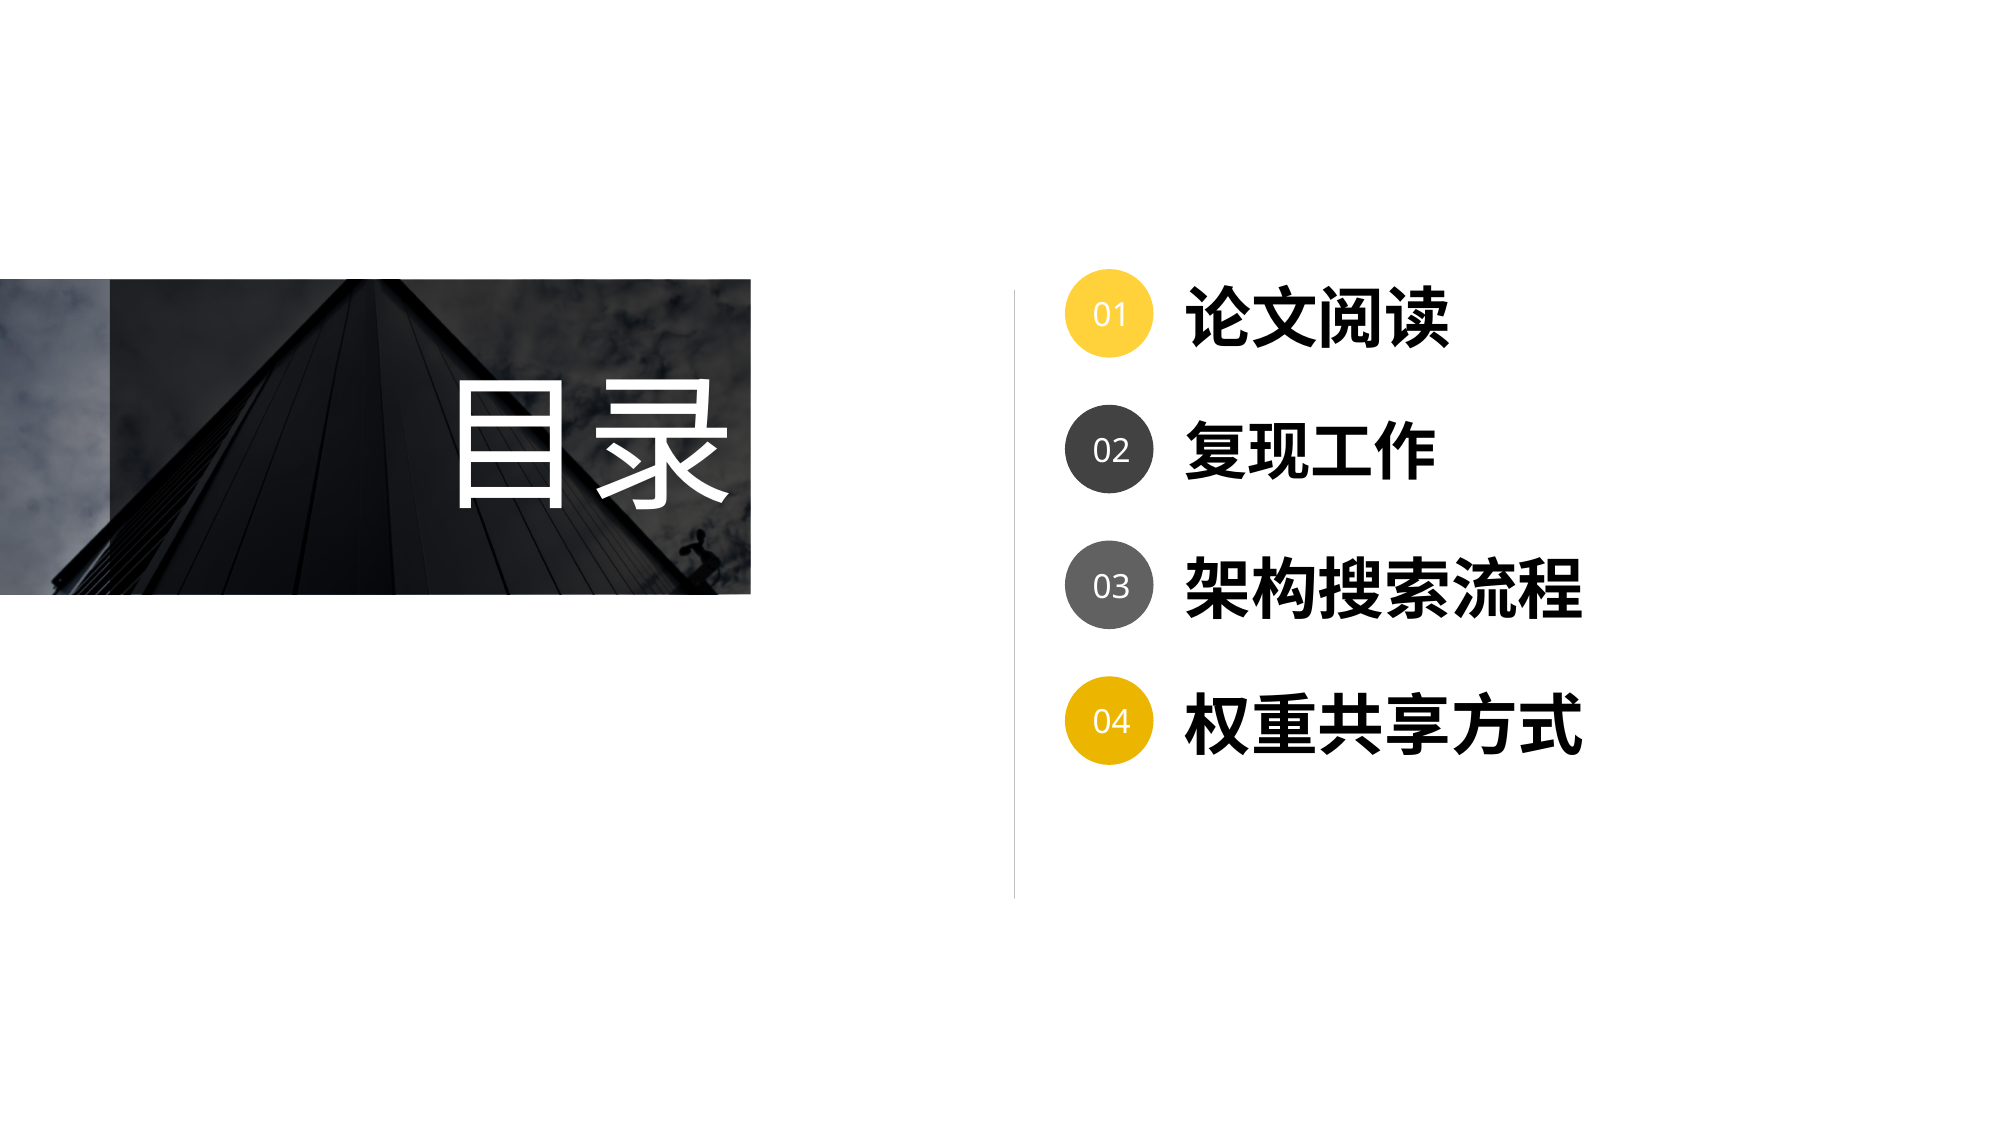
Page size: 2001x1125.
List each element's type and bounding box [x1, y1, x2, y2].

text_box [0, 263, 1773, 899]
